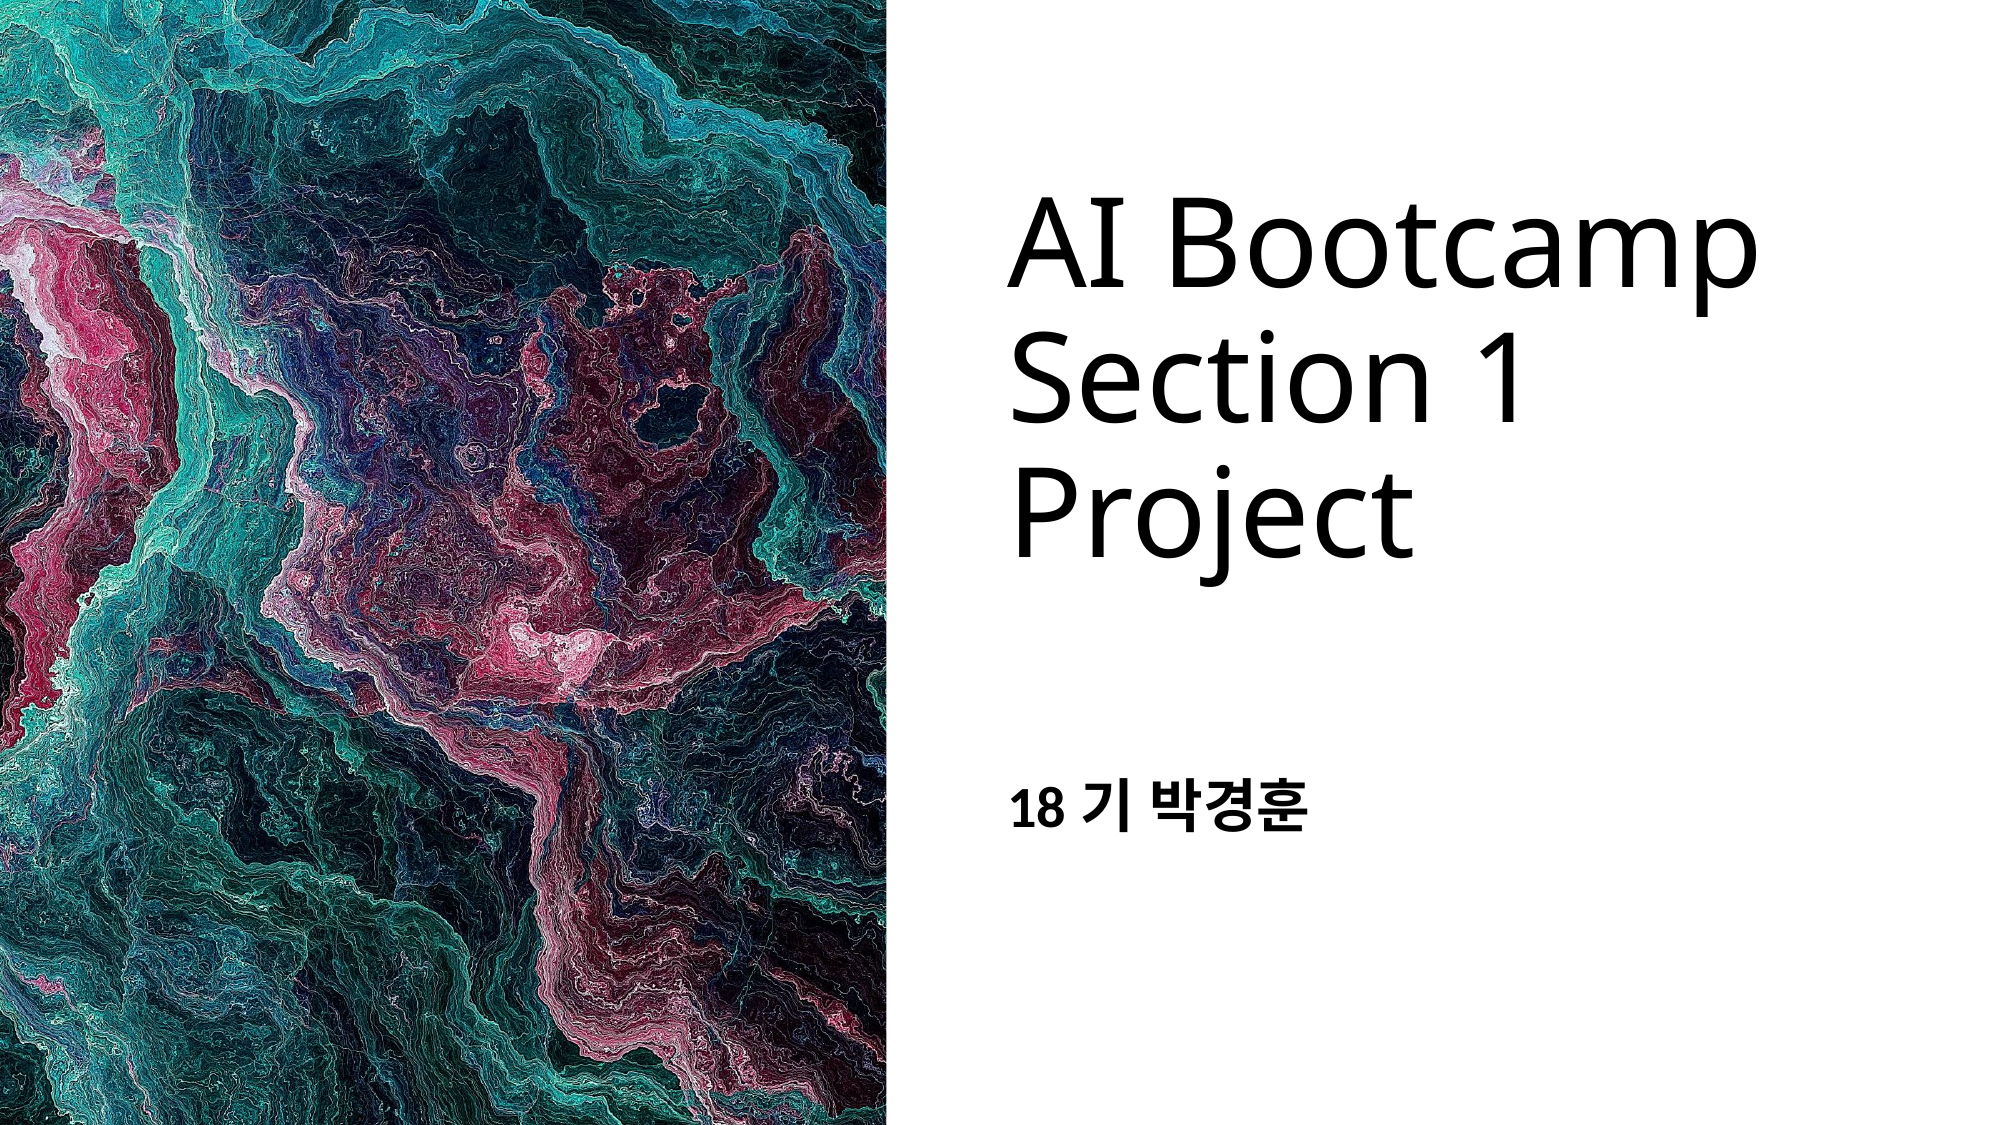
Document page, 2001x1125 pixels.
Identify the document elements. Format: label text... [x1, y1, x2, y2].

picture [320, 13, 327, 20]
picture [0, 0, 887, 1125]
picture [706, 0, 717, 4]
title AI Bootcamp Section 1 Project [992, 169, 1824, 745]
subtitle 18기 박경훈 [992, 769, 1824, 956]
picture [765, 19, 773, 30]
picture [881, 216, 887, 223]
picture [742, 0, 752, 11]
picture [721, 3, 729, 13]
picture [710, 7, 718, 13]
